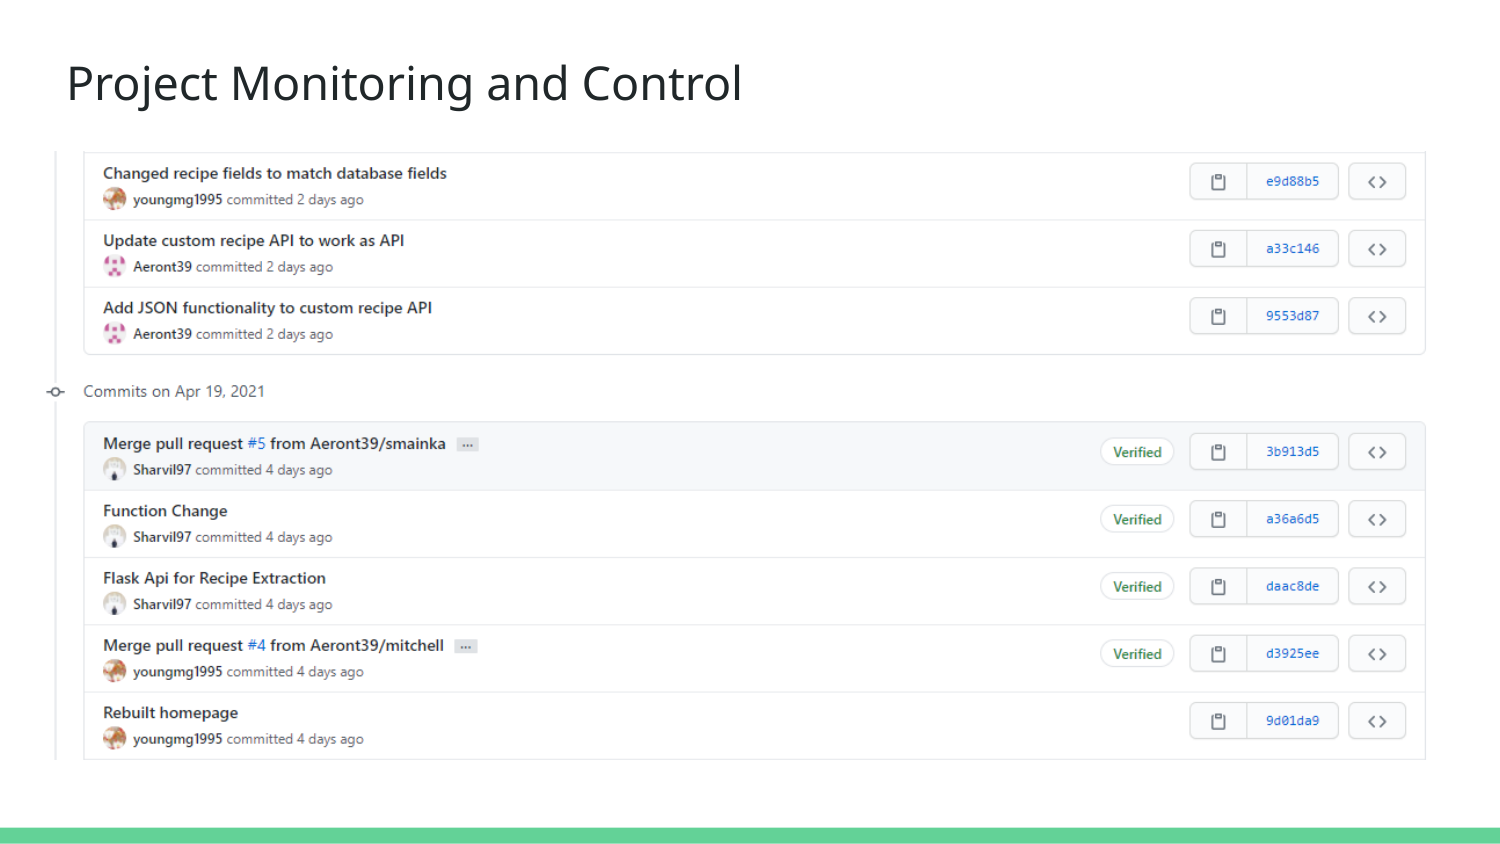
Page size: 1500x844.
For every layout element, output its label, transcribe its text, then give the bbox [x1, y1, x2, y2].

picture [22, 151, 1434, 761]
title Project Monitoring and Control [51, 35, 1449, 130]
